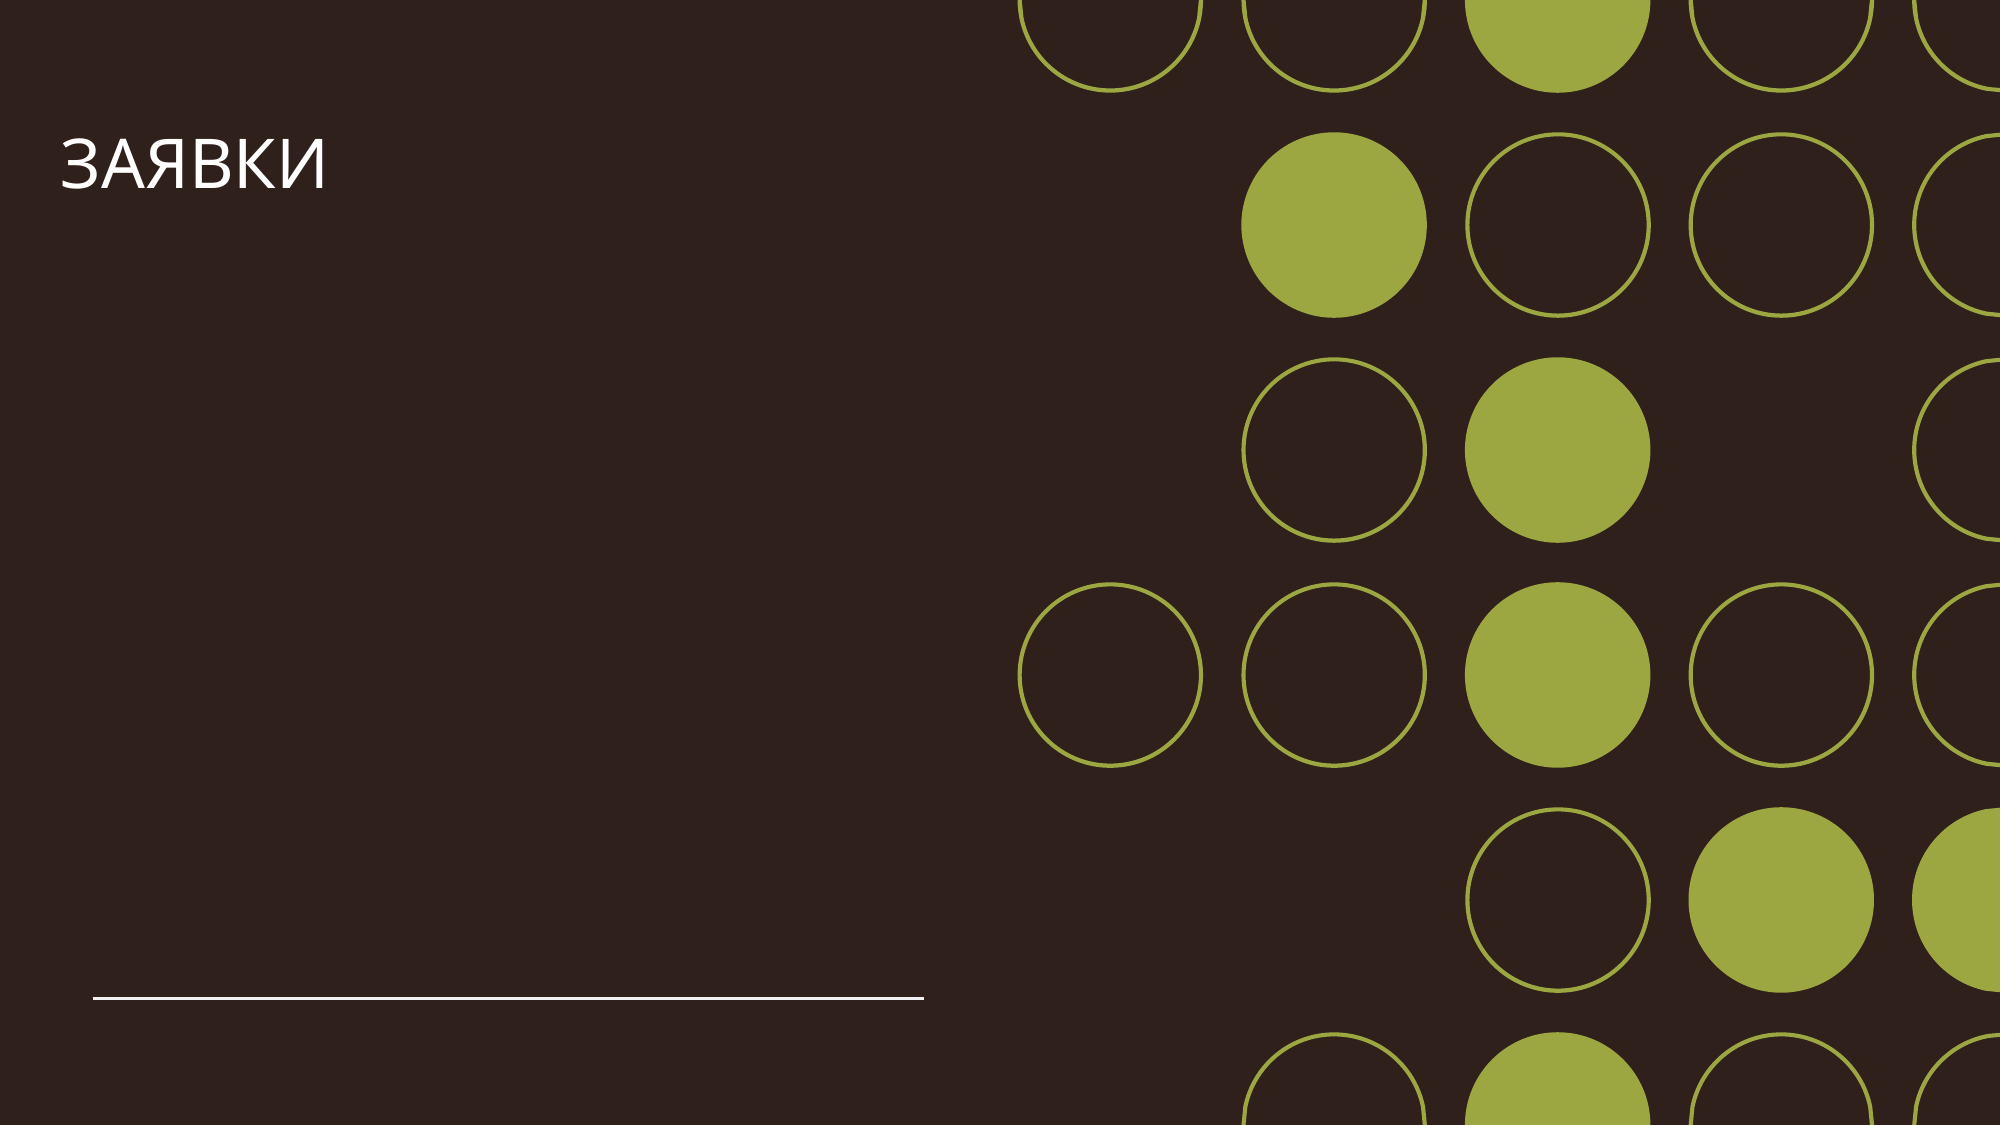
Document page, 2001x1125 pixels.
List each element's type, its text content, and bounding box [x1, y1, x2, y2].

title Заявки [45, 121, 1017, 593]
text_box [0, 0, 1017, 1125]
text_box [1017, 0, 2000, 1125]
